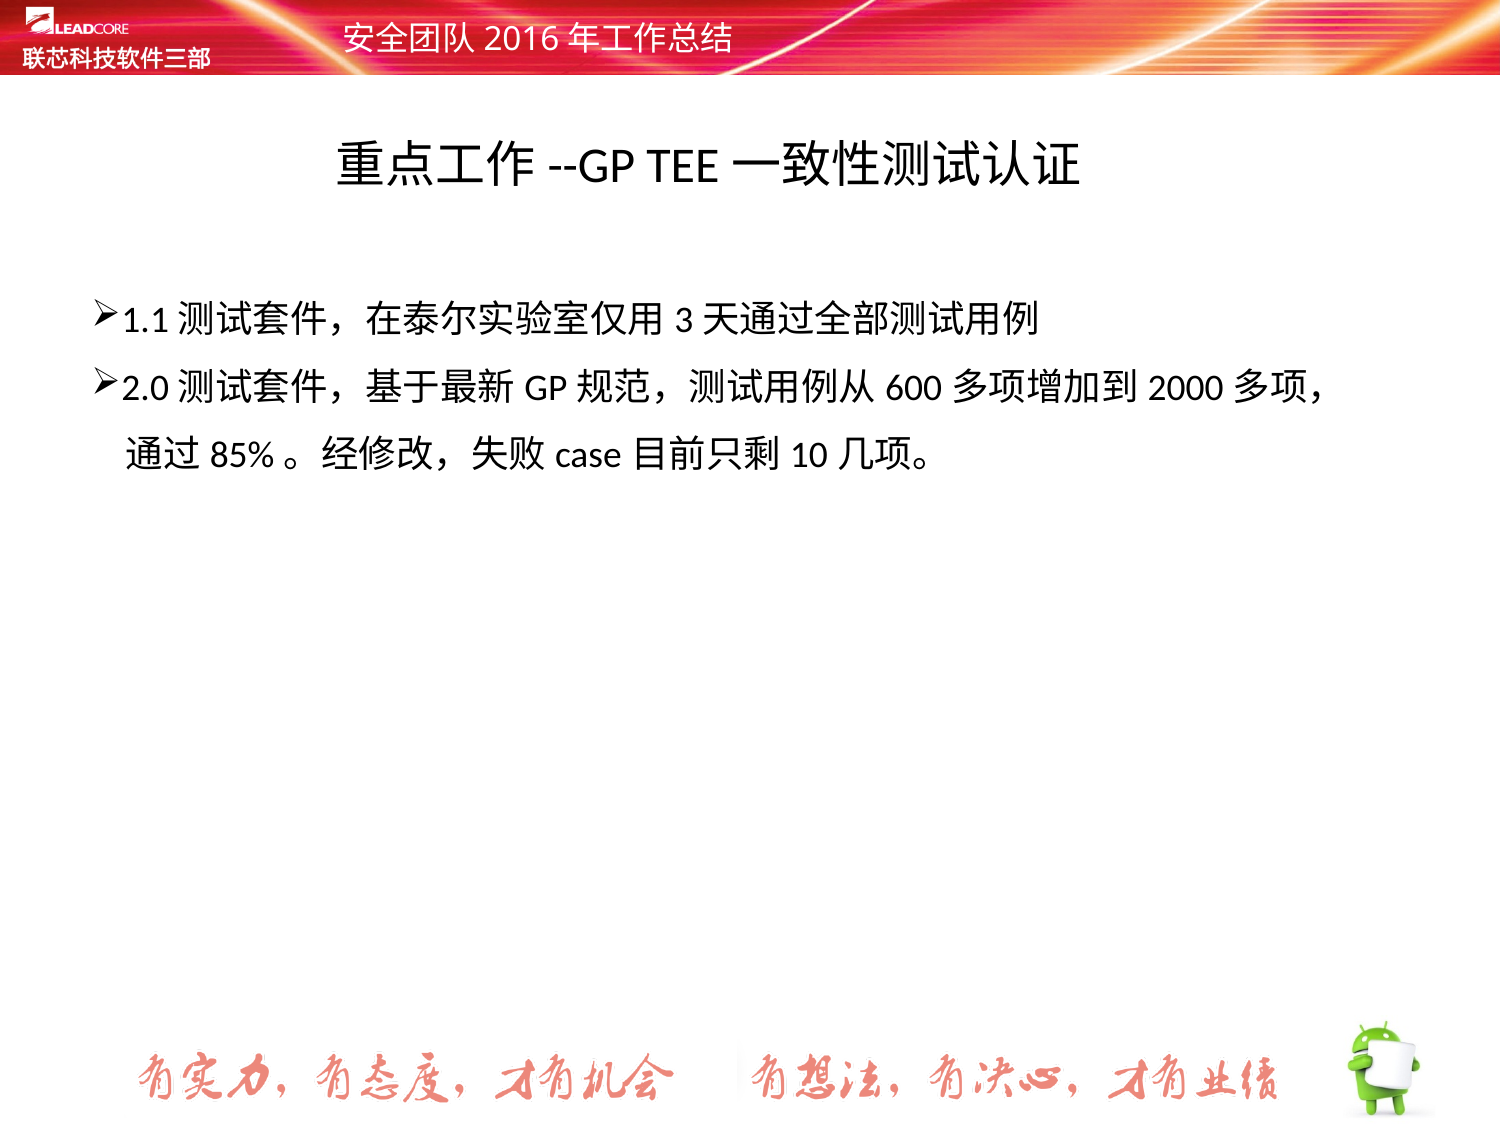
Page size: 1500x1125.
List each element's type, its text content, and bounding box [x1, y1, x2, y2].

title 安全团队2016年工作总结 [327, 6, 1270, 67]
picture [1334, 1015, 1436, 1124]
picture [0, 0, 1500, 97]
text_box 重点工作--GP TEE一致性测试认证 1.1测试套件，在泰尔实验室仅用3天通过全部测试用例 2.0测试套件，基于最新GP规范，测试用例从600多项增加到2000多项， 通过85%。经修改，失败case目前只剩10几项。 [76, 125, 1341, 708]
